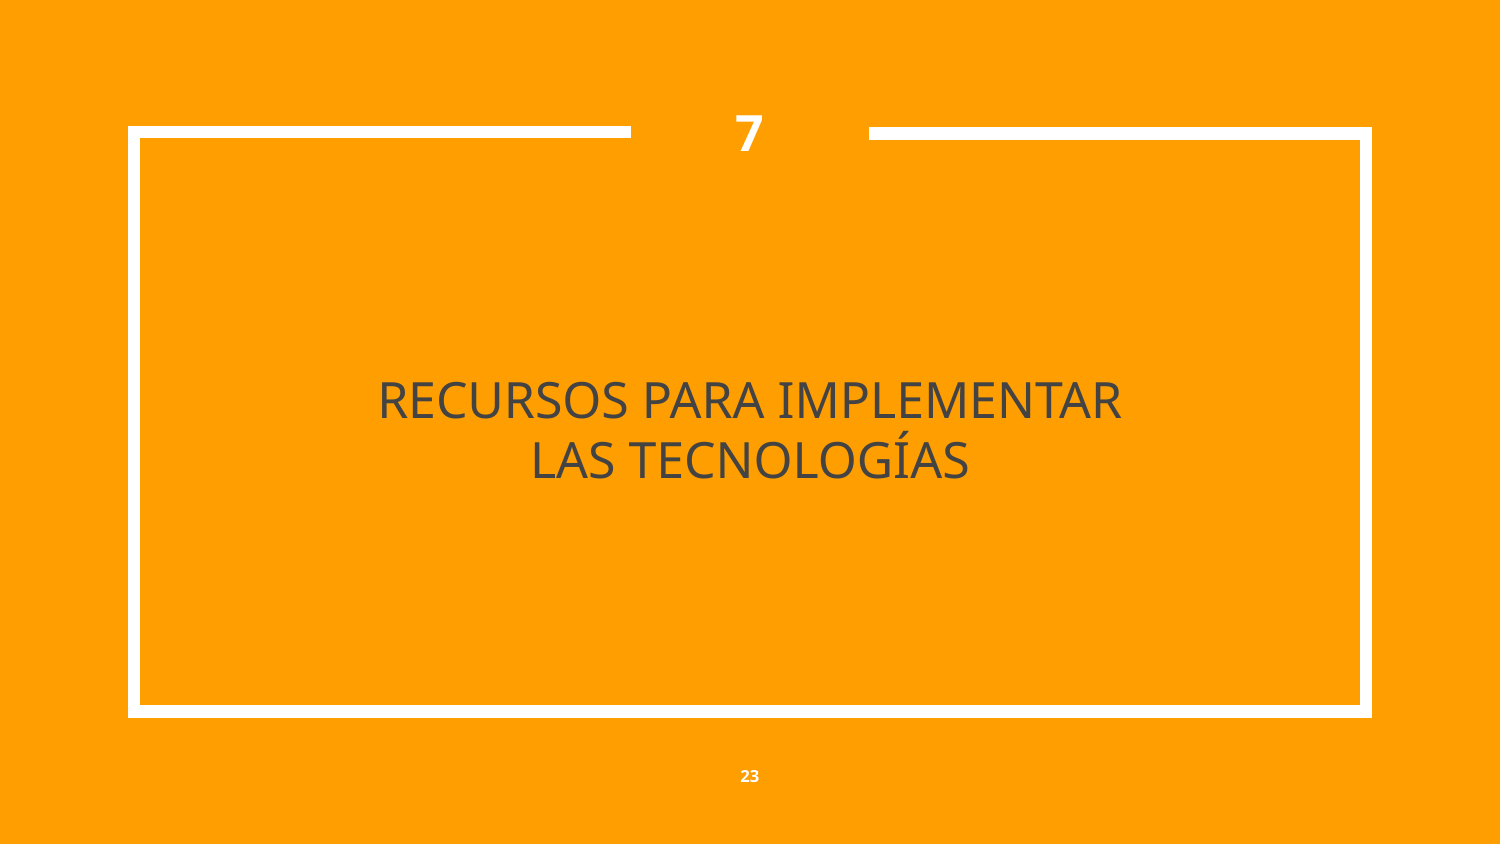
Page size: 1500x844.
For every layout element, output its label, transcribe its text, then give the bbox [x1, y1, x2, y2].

text_box 7 [633, 86, 867, 178]
title RECURSOS PARA IMPLEMENTAR LAS TECNOLOGÍAS [317, 411, 1183, 504]
slide_number ‹#› [0, 711, 1500, 844]
